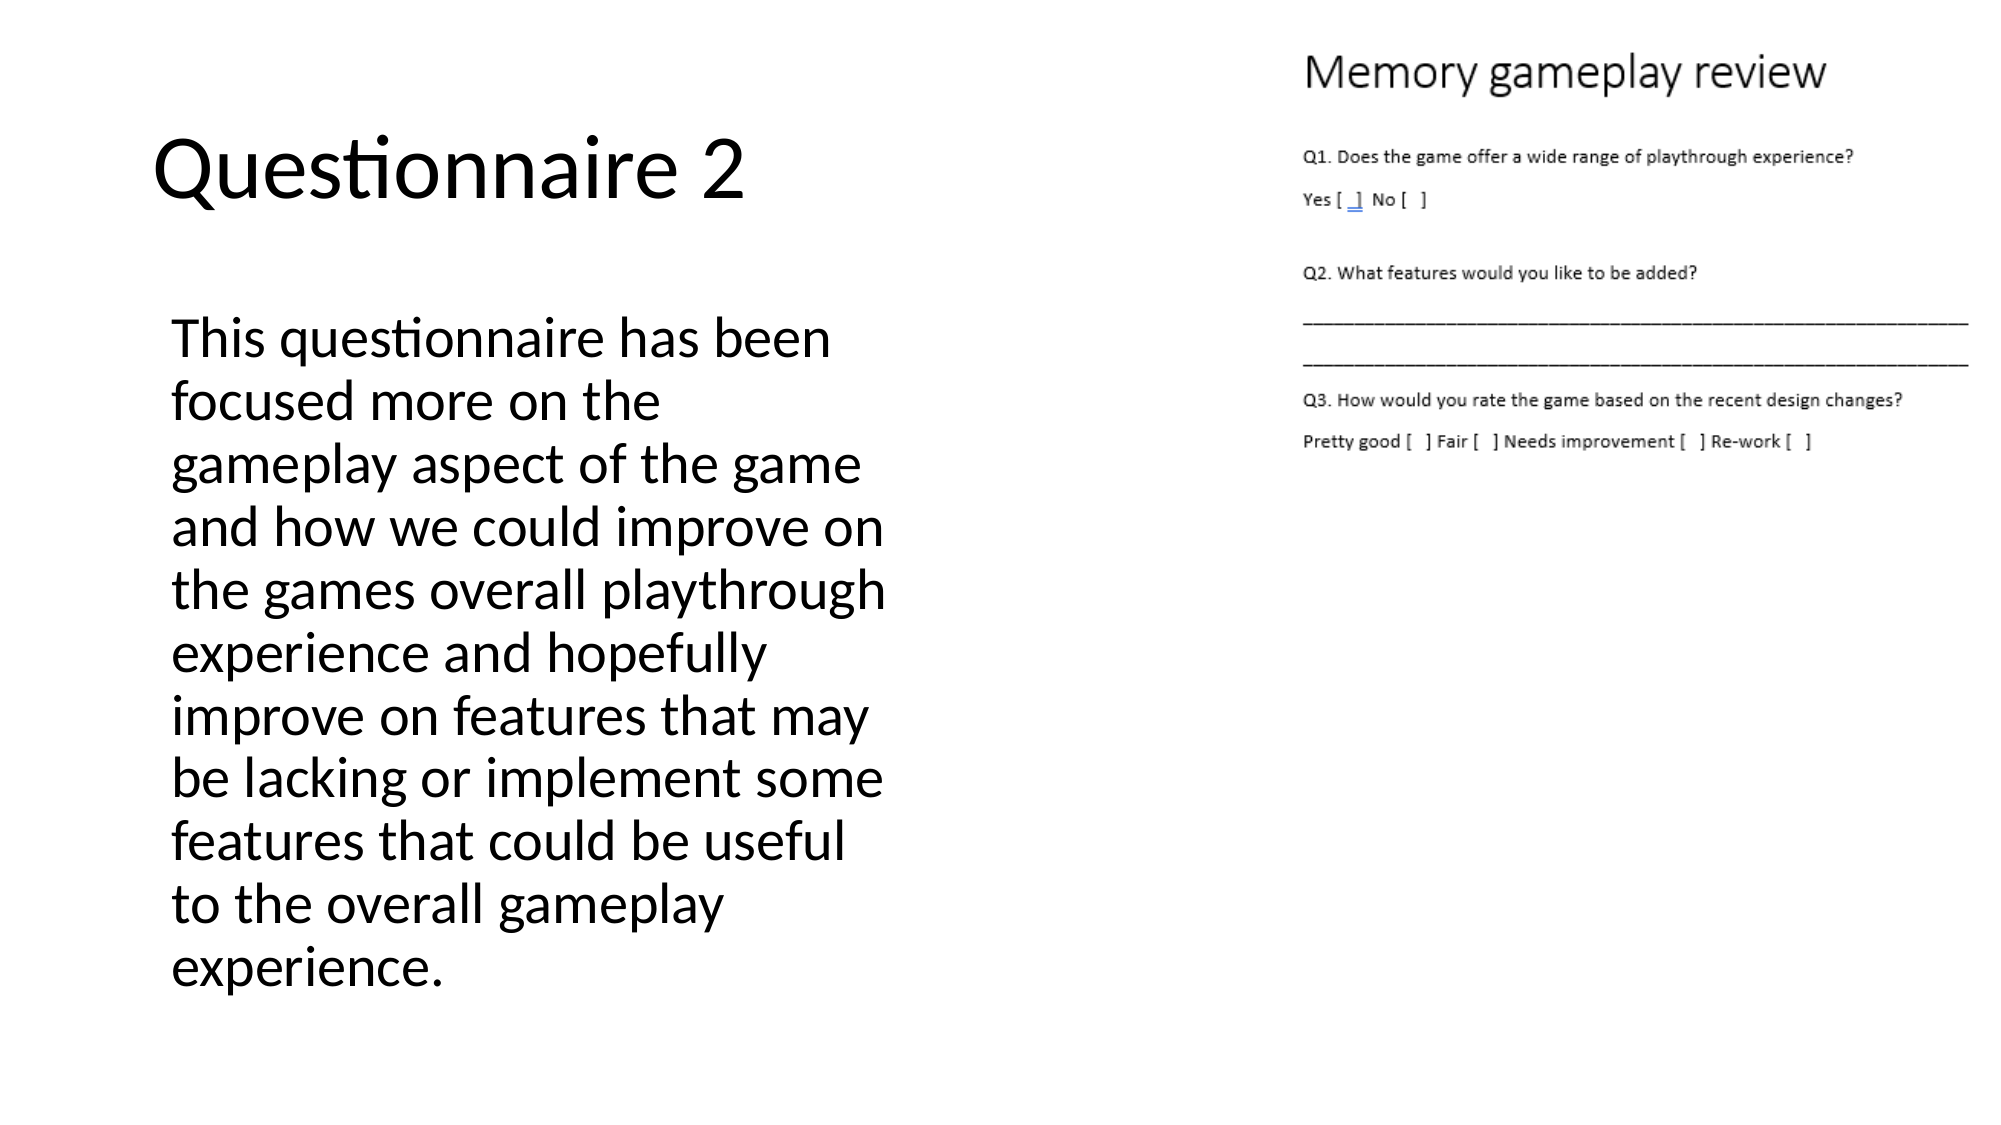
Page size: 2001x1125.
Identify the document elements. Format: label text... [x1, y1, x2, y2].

title Questionnaire 2 [137, 59, 1252, 278]
picture [1257, 0, 2000, 642]
list This questionnaire has been focused more on the gameplay aspect of the game and how we could improve on the games overall playthrough experience and hopefully improve on features that may be lacking or implement some features that could be useful to the overall gameplay experience. [137, 299, 911, 1066]
